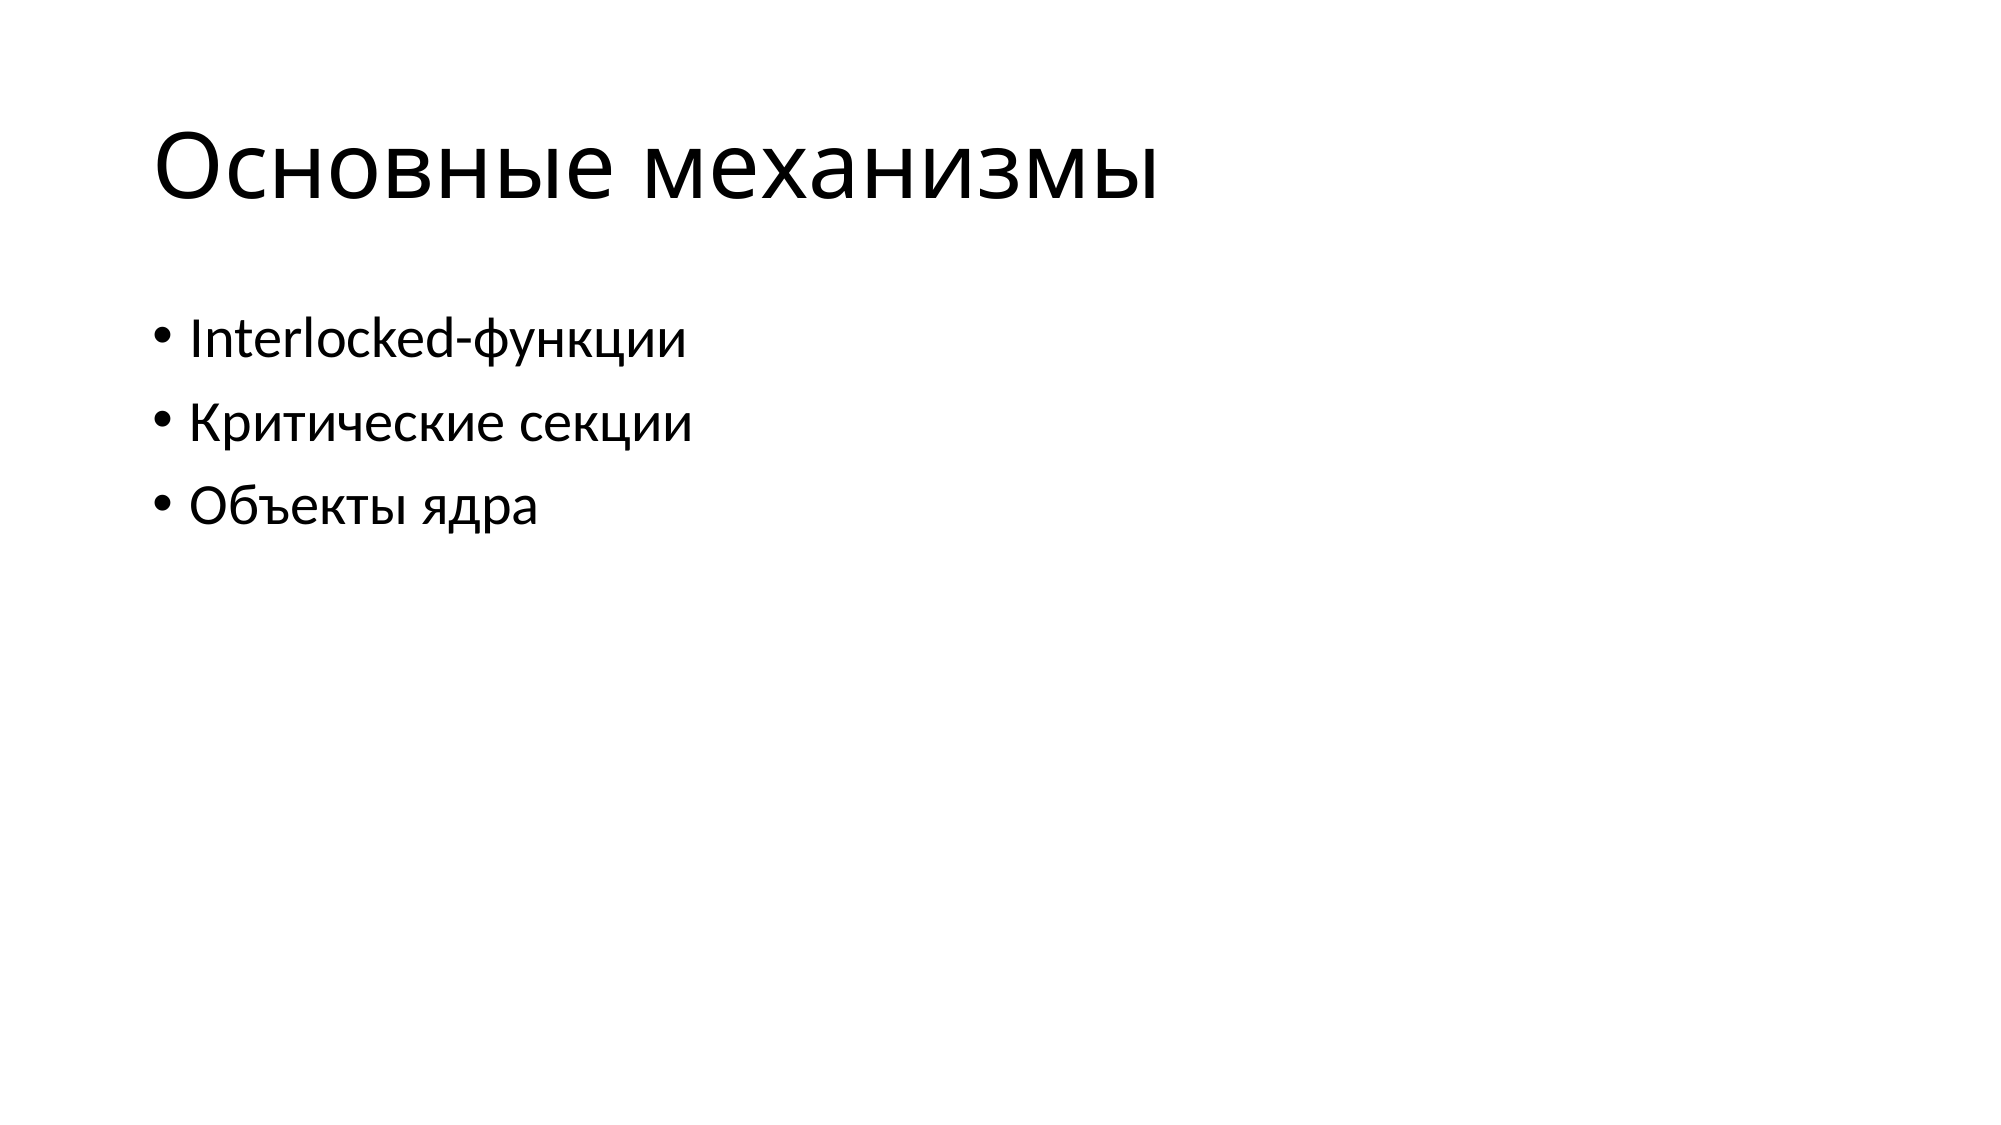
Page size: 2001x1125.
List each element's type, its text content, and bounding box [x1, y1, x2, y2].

list Interlocked-функции Критические секции Объекты ядра [137, 299, 1863, 1014]
title Основные механизмы [137, 59, 1863, 278]
